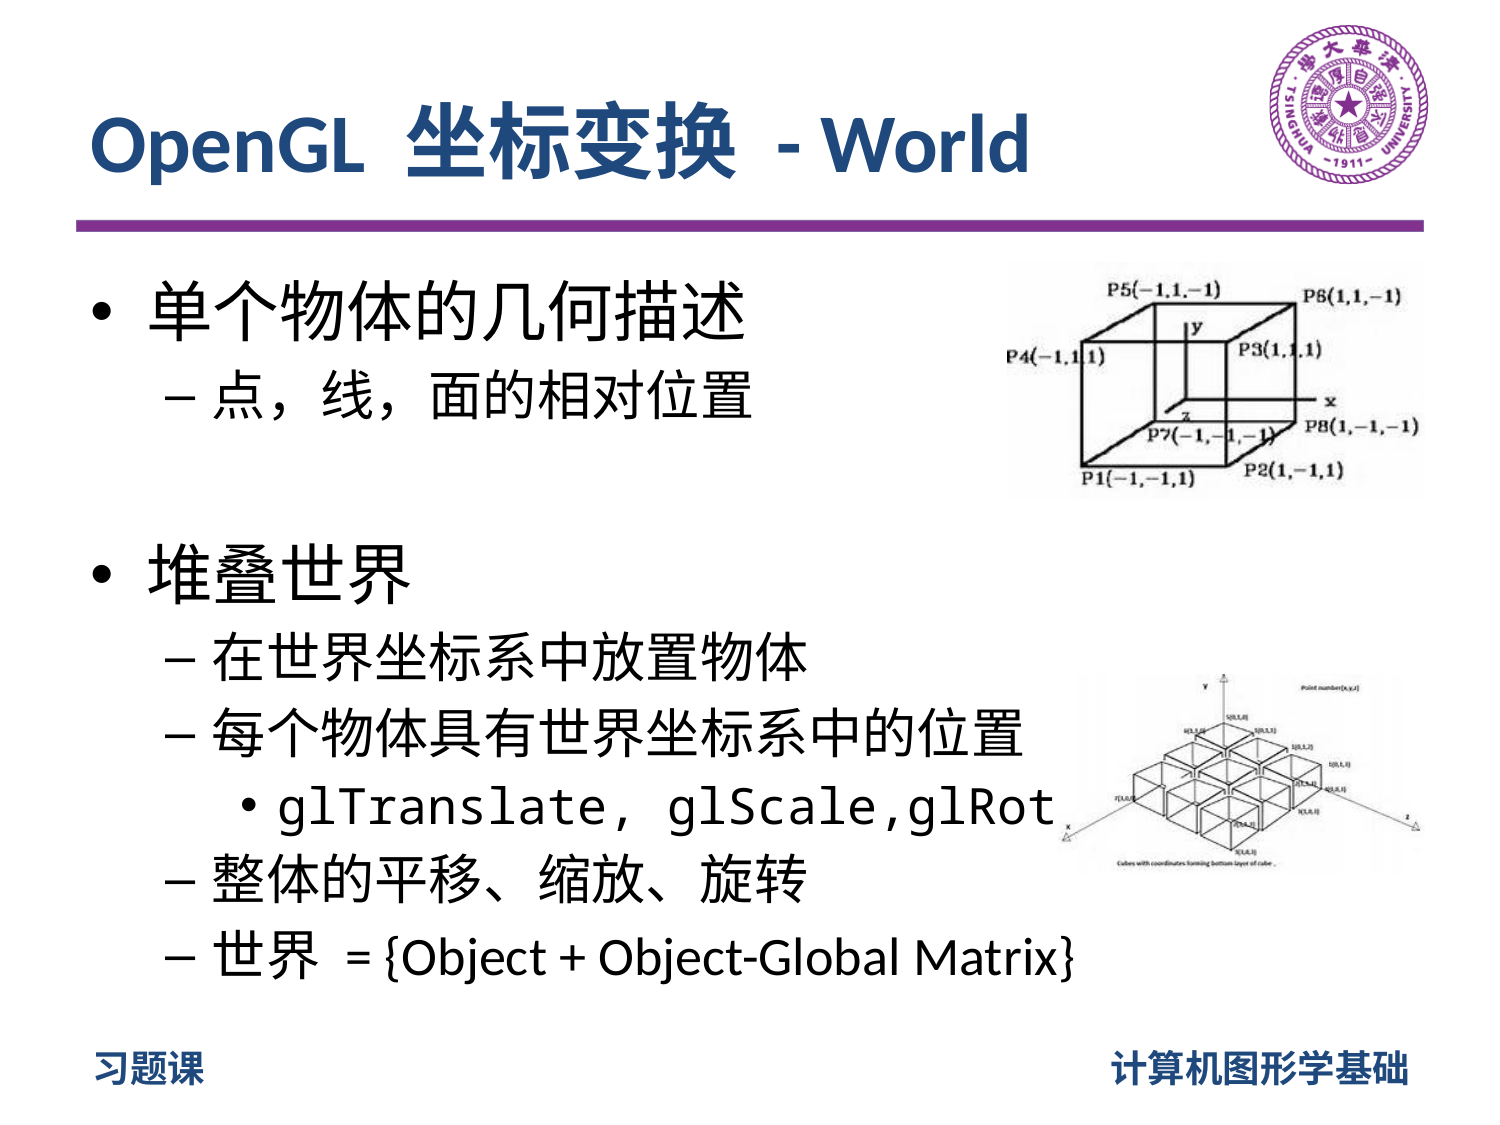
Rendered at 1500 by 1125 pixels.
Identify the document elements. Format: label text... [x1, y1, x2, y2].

picture [1058, 674, 1426, 874]
picture [1007, 262, 1426, 499]
list 单个物体的几何描述 点，线，面的相对位置 堆叠世界 在世界坐标系中放置物体 每个物体具有世界坐标系中的位置 glTranslate, glScale,glRotate 整体的平移、缩放、旋转 世界 = {Object + Object-Global Matrix} [75, 262, 1425, 1005]
title OpenGL 坐标变换 - World [75, 45, 1258, 233]
picture [1269, 25, 1429, 185]
